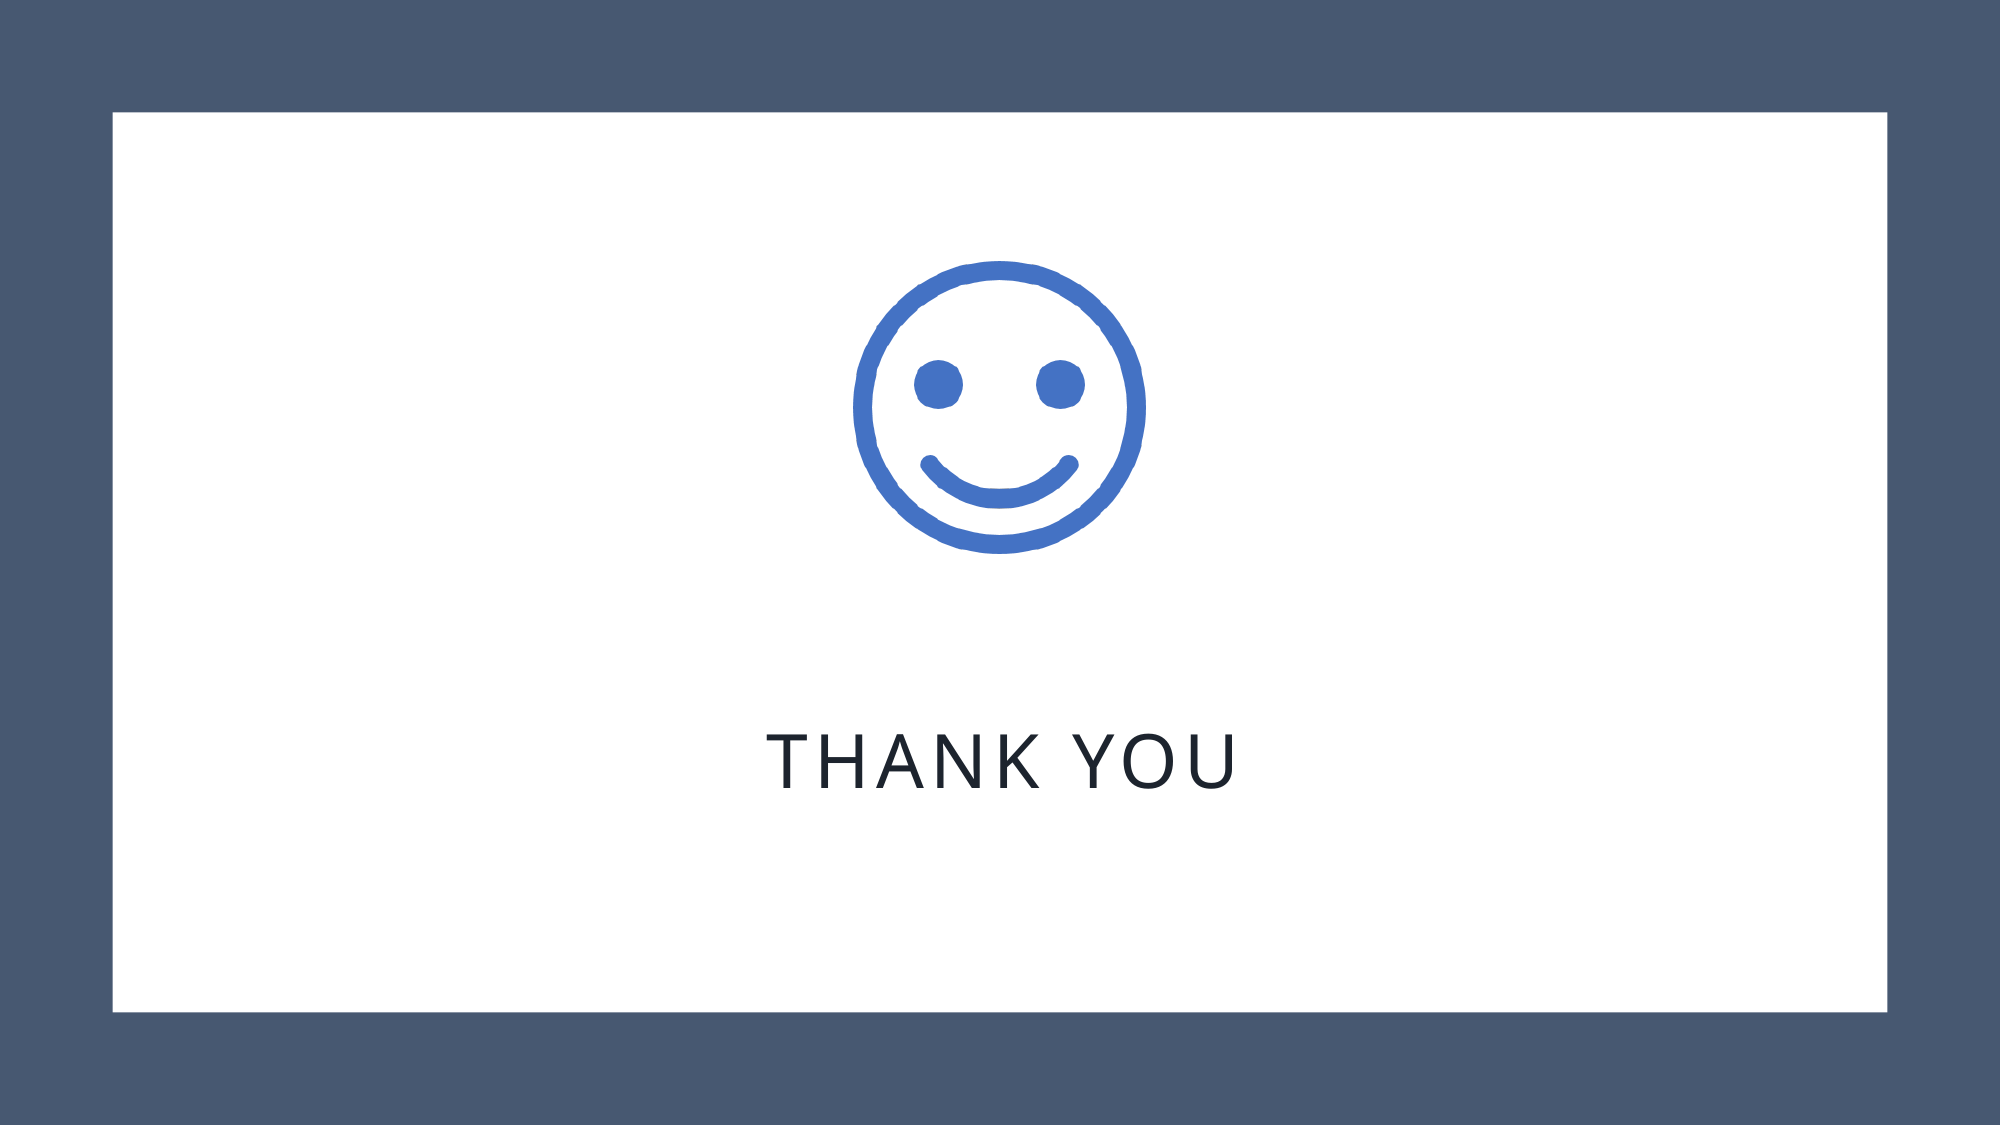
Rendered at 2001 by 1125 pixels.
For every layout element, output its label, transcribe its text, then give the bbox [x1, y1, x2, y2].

title Thank You [337, 604, 1669, 813]
picture [816, 224, 1182, 590]
text_box [111, 111, 1888, 1013]
text_box [0, 0, 2000, 1125]
